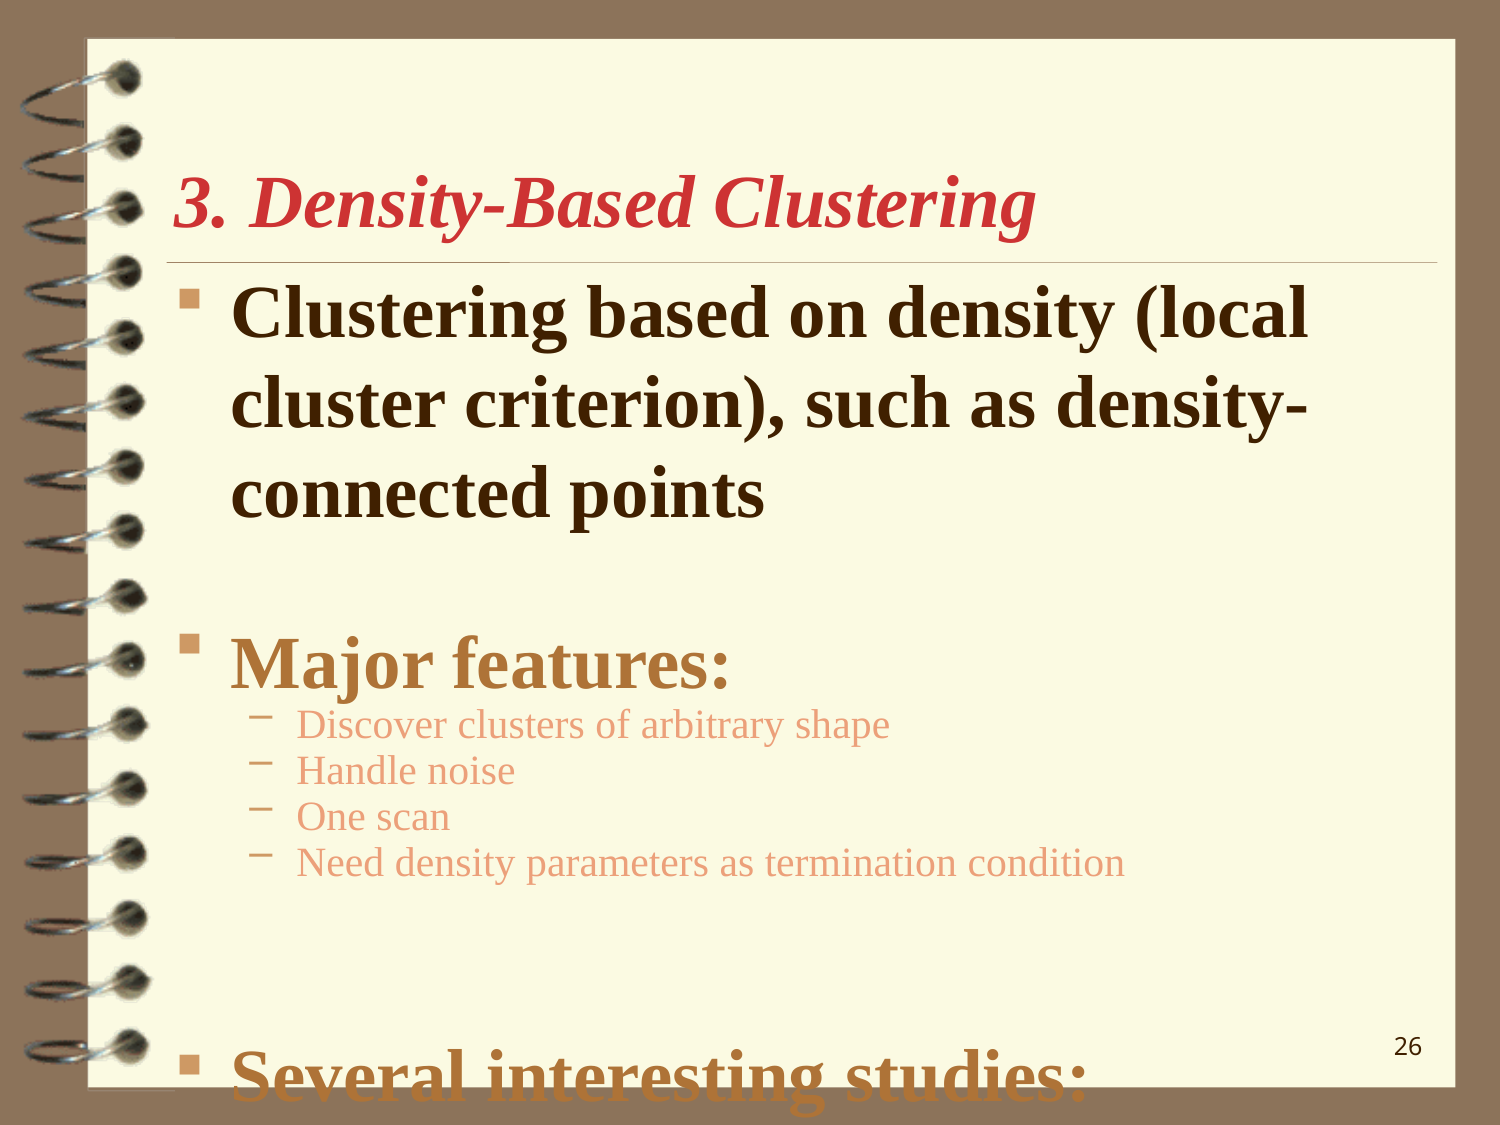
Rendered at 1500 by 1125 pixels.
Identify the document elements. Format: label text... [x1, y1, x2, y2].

list Clustering based on density (local cluster criterion), such as density-connected points Major features: Discover clusters of arbitrary shape Handle noise One scan Need density parameters as termination condition Several interesting studies: DBSCAN: Ester, et al. (KDD’96) OPTICS: Ankerst, et al (SIGMOD’99). DENCLUE: Hinneburg & D. Keim (KDD’98) CLIQUE: Agrawal, et al. (SIGMOD’98) (more grid-based) [159, 255, 1438, 1076]
picture [0, 0, 175, 1125]
slide_number 26 [1124, 1022, 1438, 1076]
title 3. Density-Based Clustering [159, 139, 1448, 256]
